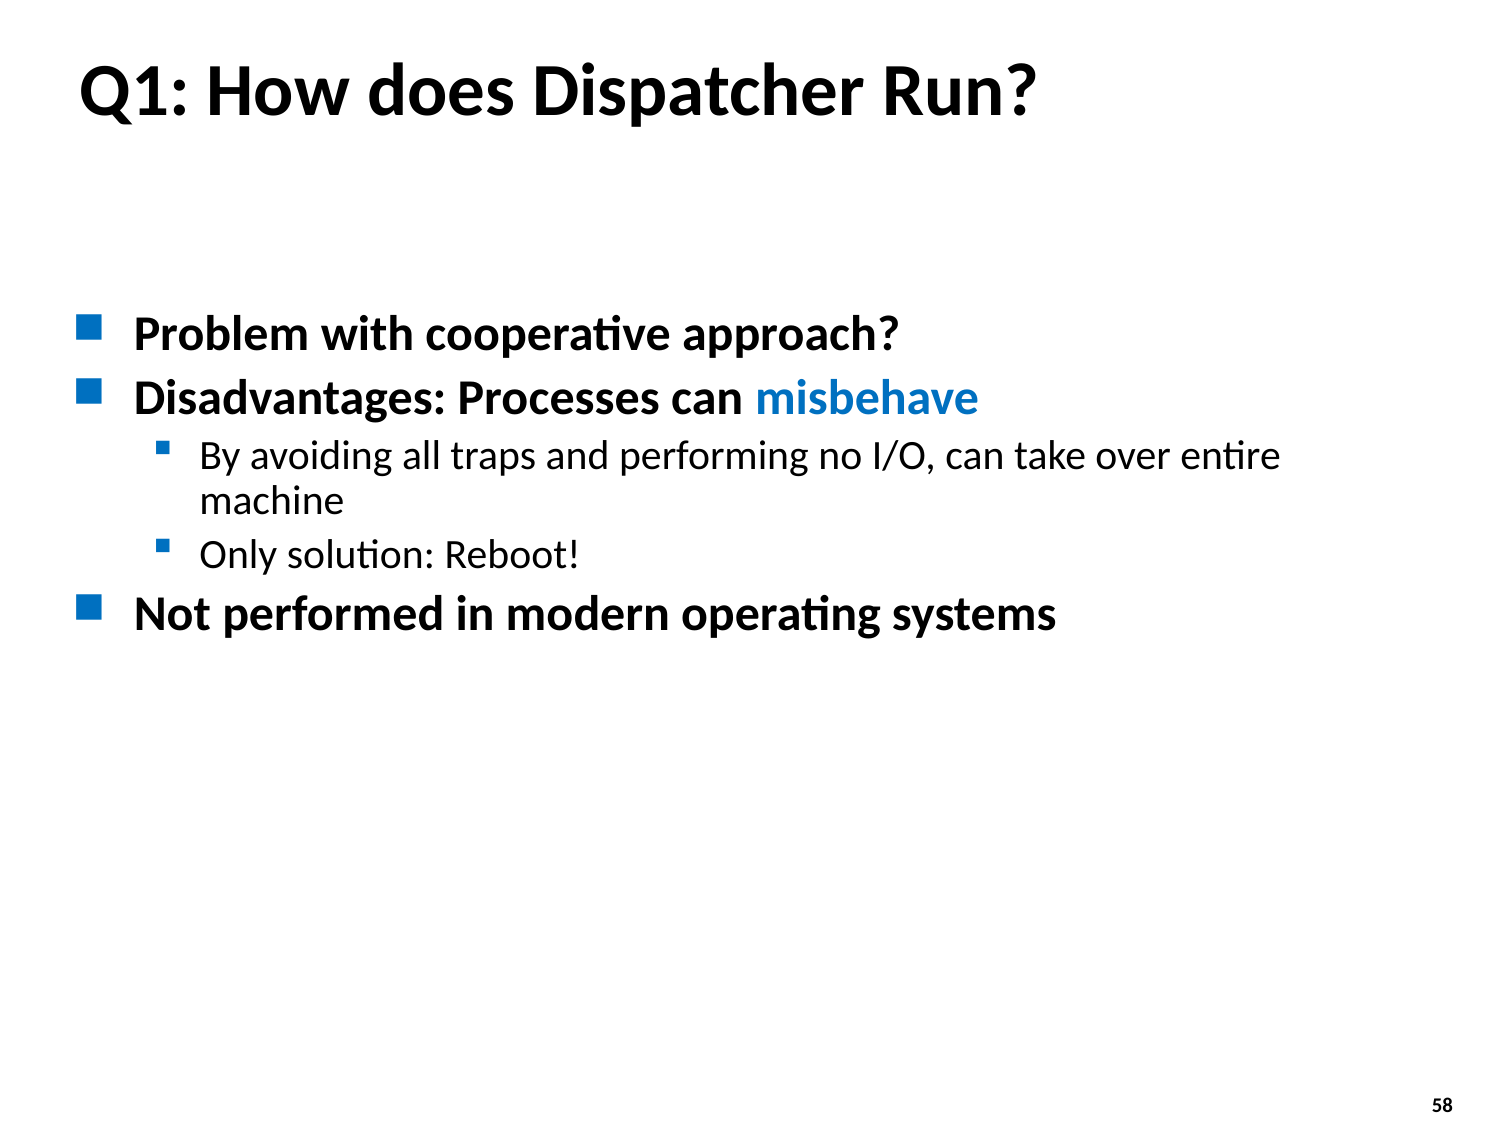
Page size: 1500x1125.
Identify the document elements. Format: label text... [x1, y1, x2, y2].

title Q1: How does Dispatcher Run? [64, 23, 1311, 149]
list Problem with cooperative approach? Disadvantages: Processes can misbehave By avoiding all traps and performing no I/O, can take over entire machine Only solution: Reboot! Not performed in modern operating systems [62, 299, 1373, 1006]
